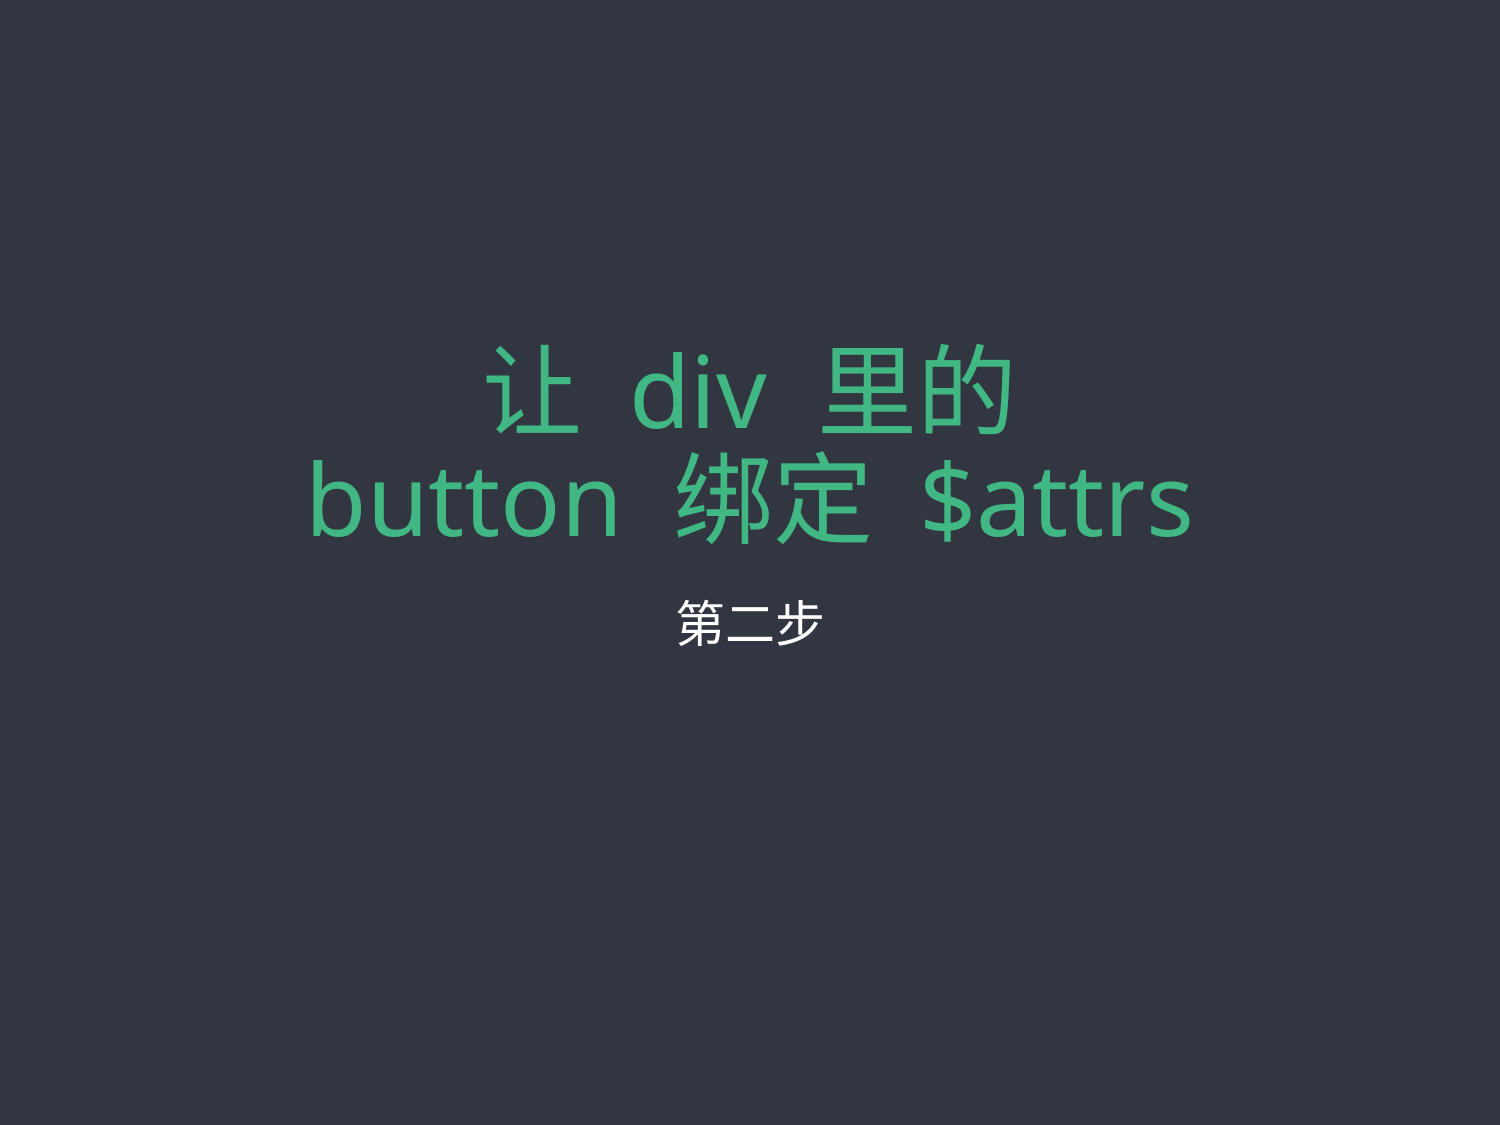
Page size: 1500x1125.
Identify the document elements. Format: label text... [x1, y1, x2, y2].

title 让 div 里的 button 绑定 $attrs [103, 332, 1397, 566]
subtitle 第二步 [103, 585, 1397, 661]
